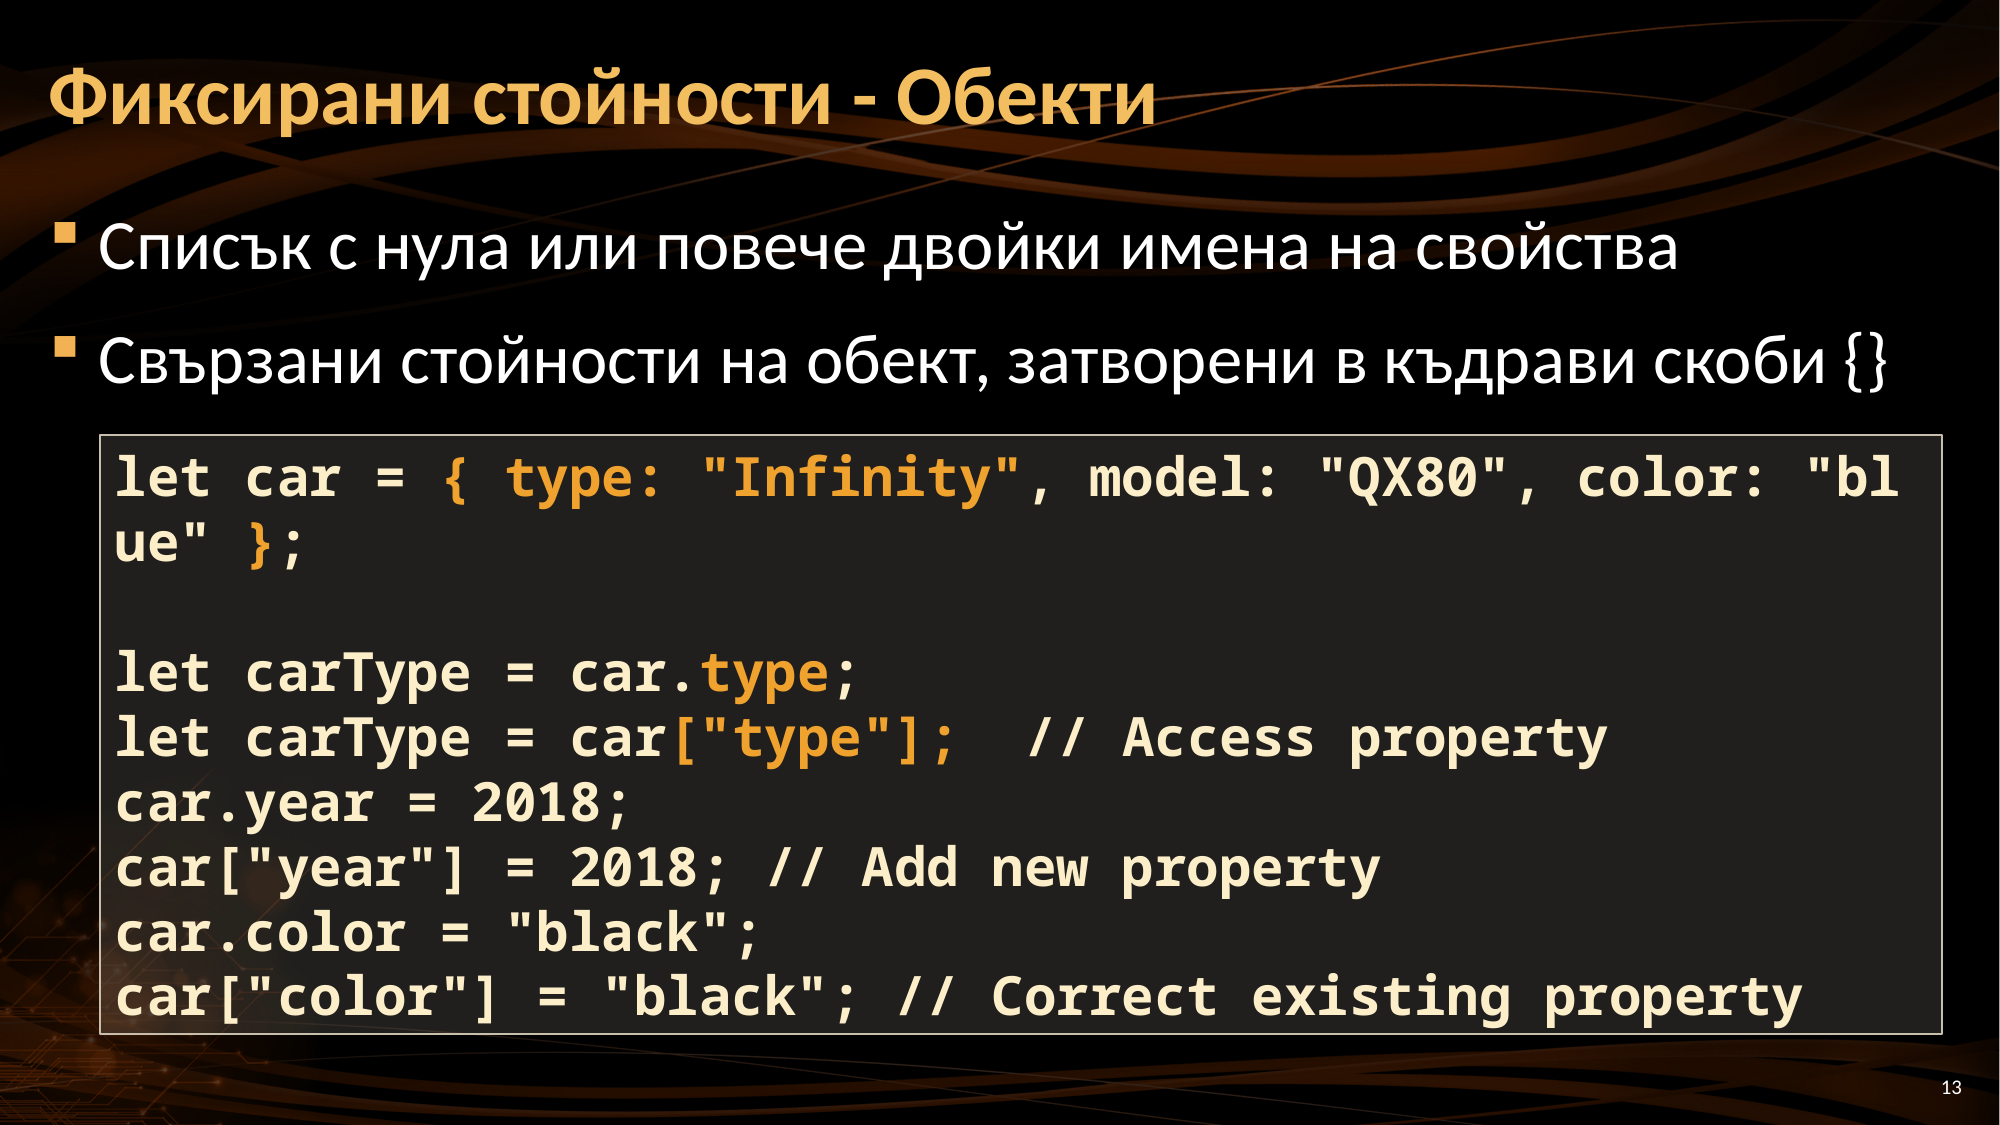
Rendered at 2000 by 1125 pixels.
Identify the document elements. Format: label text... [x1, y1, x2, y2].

title Фиксирани стойности - Обекти [30, 6, 1602, 189]
list Списък с нула или повече двойки имена на свойства Свързани стойности на обект, затворени в къдрави скоби {} [31, 188, 1968, 1103]
text_box let car = { type: "Infinity", model: "QX80", color: "blue" }; let carType = car.type; let carType = car["type"]; // Access property car.year = 2018; car["year"] = 2018; // Add new property car.color = "black"; car["color"] = "black"; // Correct existing property [99, 434, 1943, 1035]
picture [0, 0, 2000, 1125]
